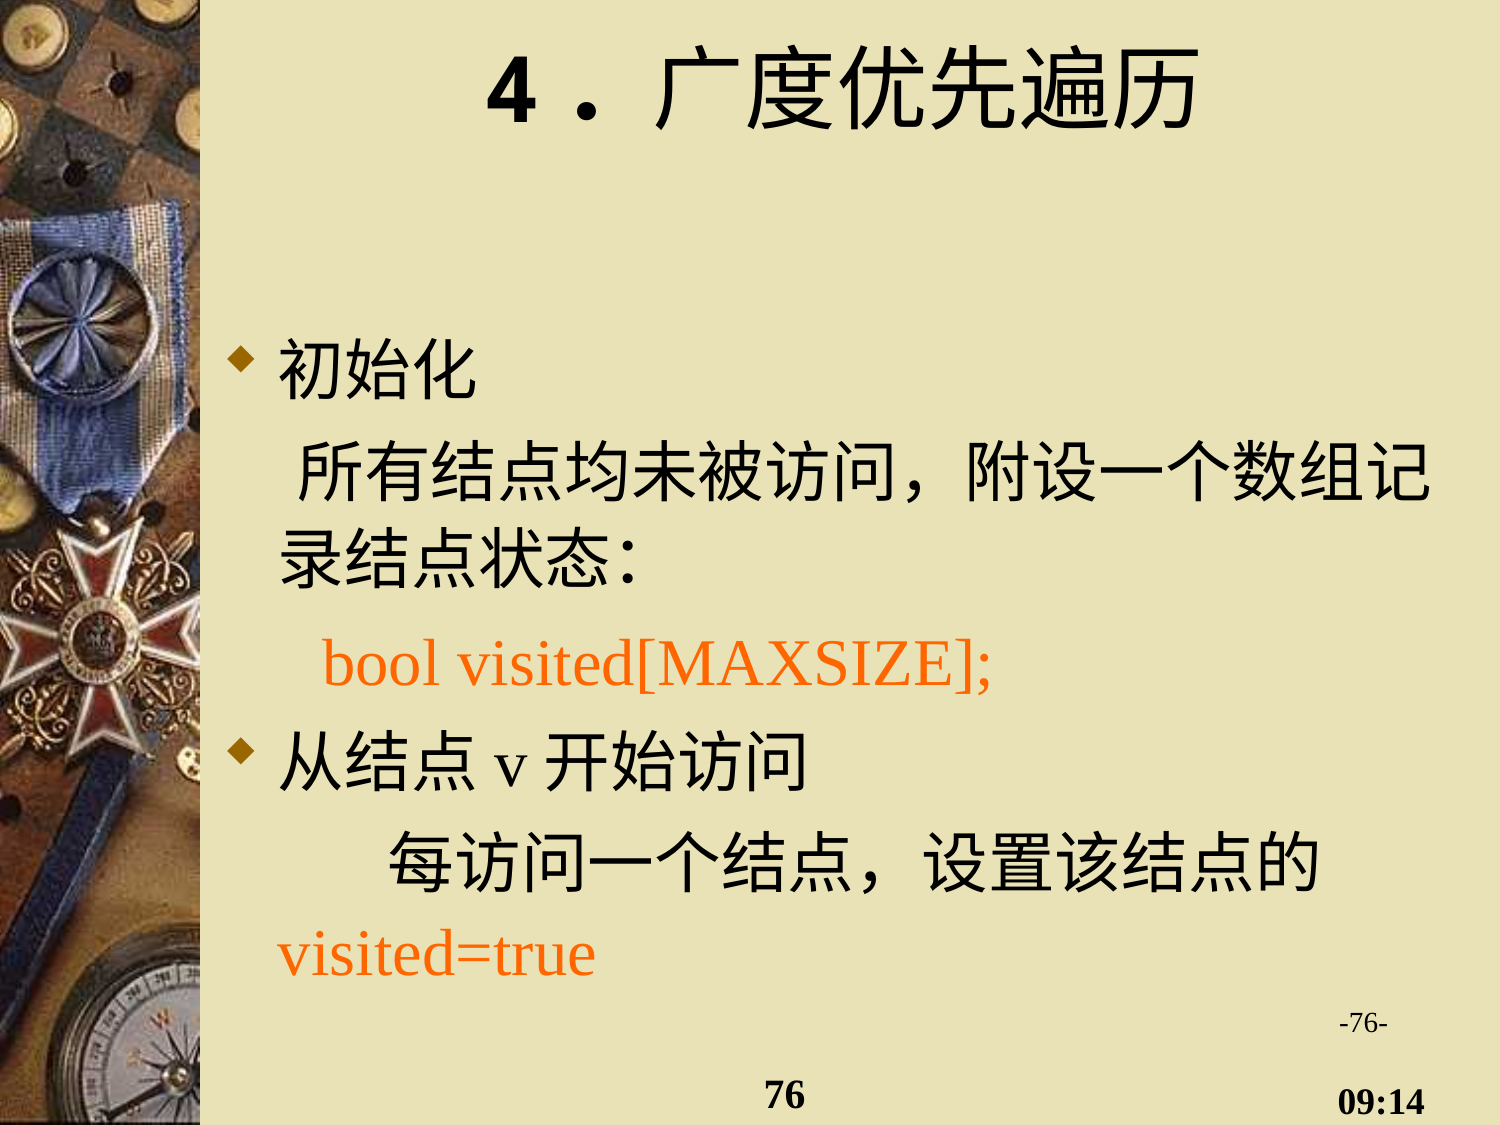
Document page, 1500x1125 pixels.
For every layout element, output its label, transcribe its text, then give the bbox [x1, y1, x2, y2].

list 初始化 所有结点均未被访问，附设一个数组记录结点状态： bool visited[MAXSIZE]; 从结点v开始访问 每访问一个结点，设置该结点的visited=true [206, 312, 1459, 988]
title 4．广度优先遍历 [225, 0, 1463, 180]
picture [0, 0, 200, 1125]
slide_number -76- [1090, 995, 1404, 1071]
